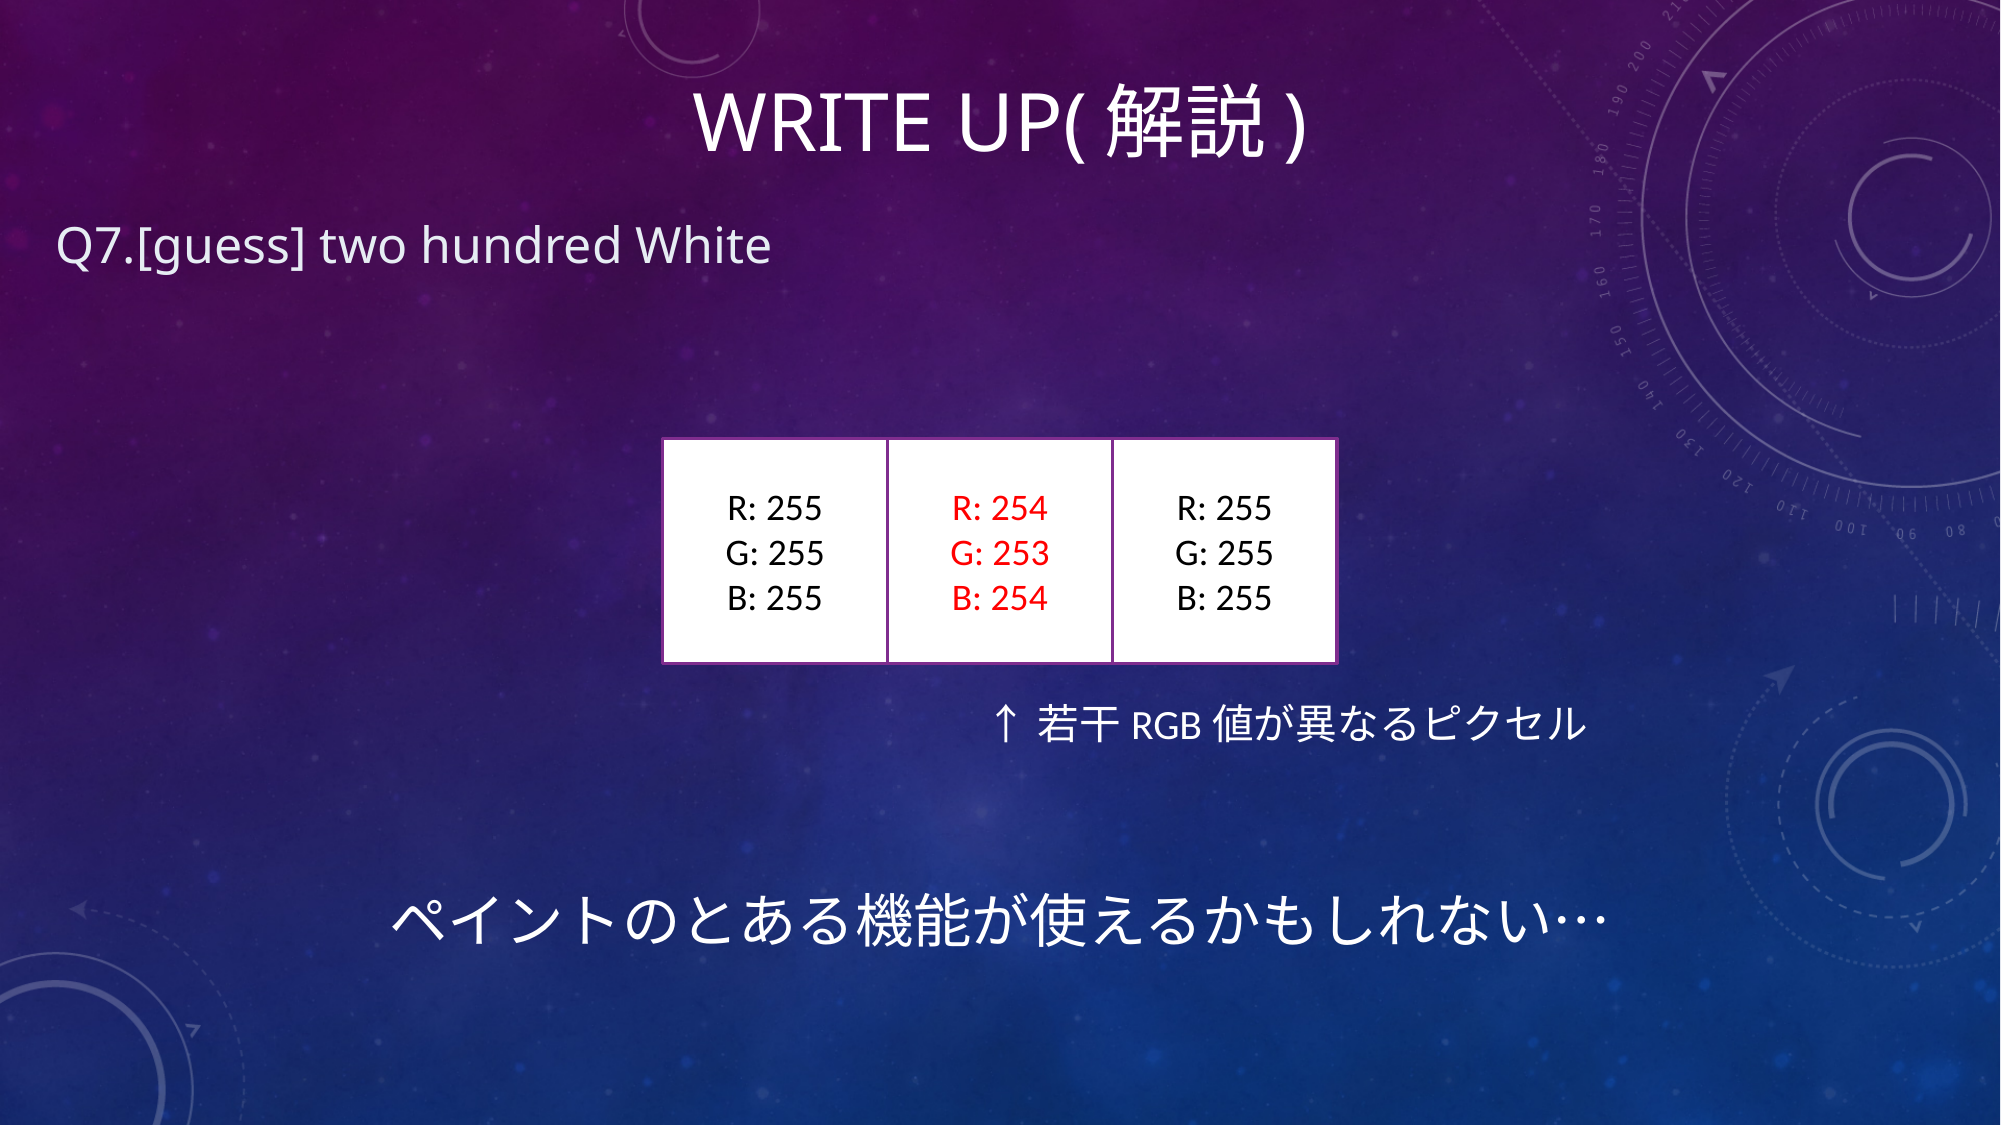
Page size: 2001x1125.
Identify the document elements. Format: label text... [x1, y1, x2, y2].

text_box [662, 438, 1338, 664]
text_box ペイントのとある機能が使えるかもしれない… [374, 876, 1626, 962]
picture [0, 0, 2001, 1125]
list Q7.[guess] two hundred White [40, 205, 1960, 282]
text_box ↑若干RGB値が異なるピクセル [971, 690, 1603, 756]
title Write UP(解説) [169, 62, 1831, 175]
